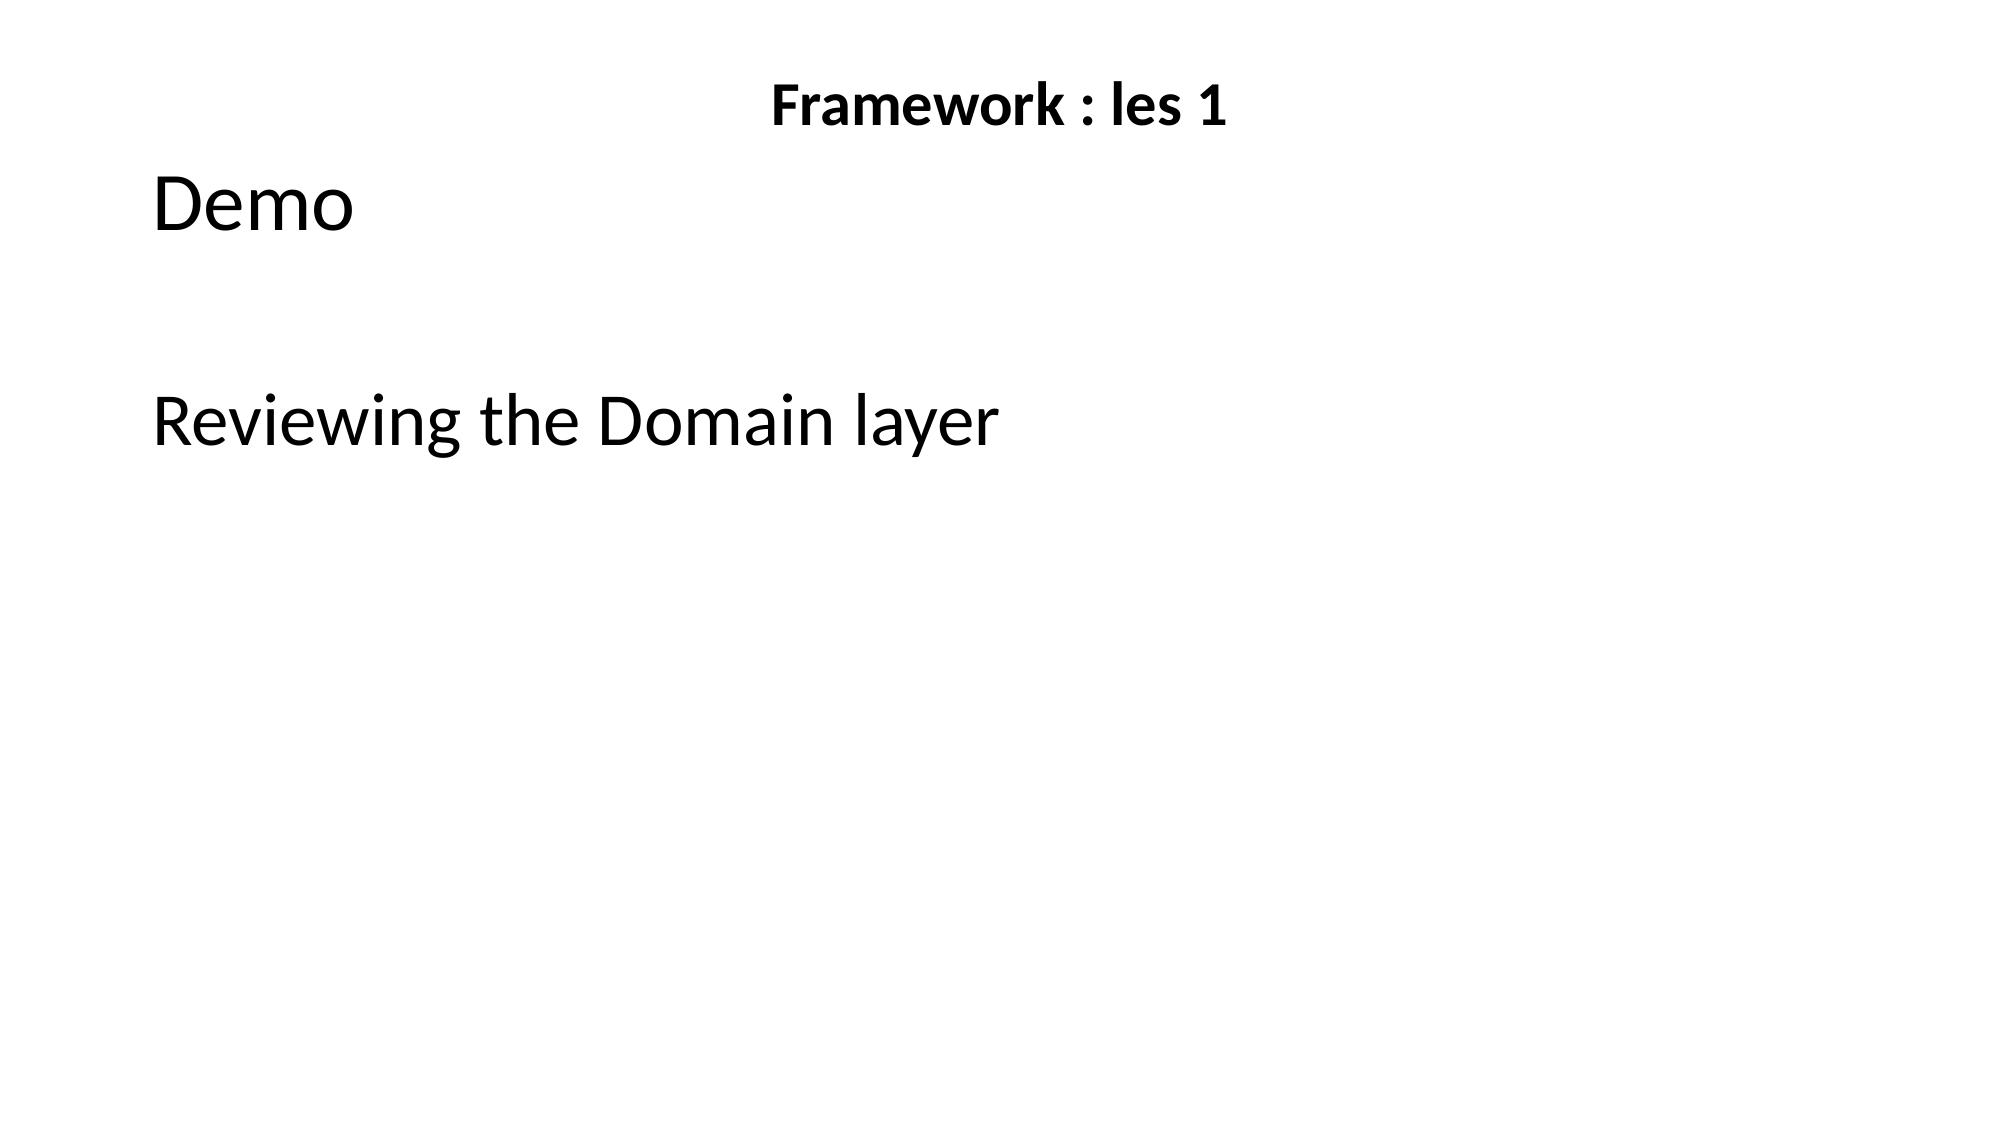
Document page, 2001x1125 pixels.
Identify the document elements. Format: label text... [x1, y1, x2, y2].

title Framework : les 1 [137, 59, 1863, 151]
list Demo Reviewing the Domain layer [137, 151, 1863, 1042]
